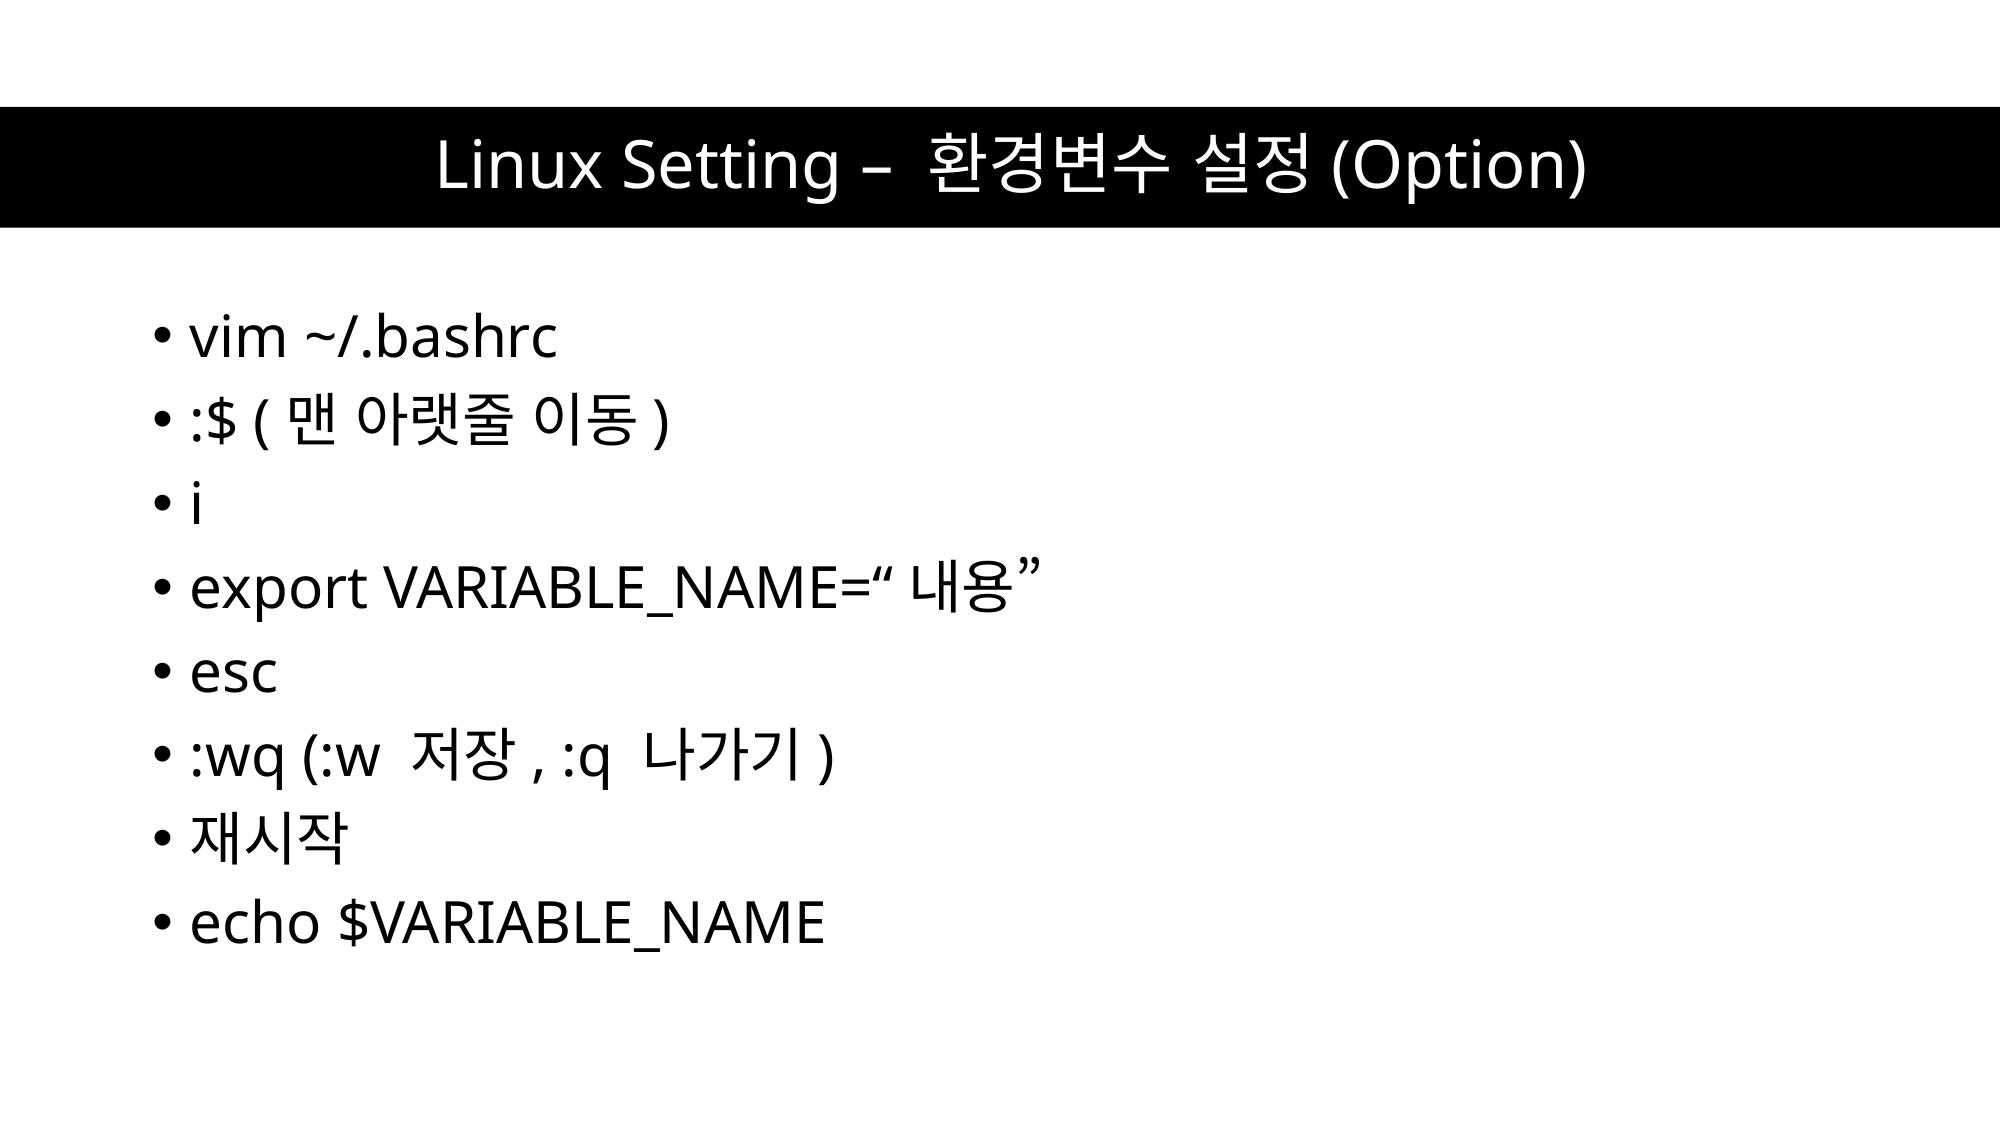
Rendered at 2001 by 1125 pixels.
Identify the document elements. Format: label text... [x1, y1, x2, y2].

text_box [0, 106, 2000, 229]
title Linux Setting – 환경변수 설정(Option) [91, 105, 1931, 228]
list vim ~/.bashrc :$ (맨 아랫줄 이동) i export VARIABLE_NAME=“내용” esc :wq (:w 저장, :q 나가기) 재시작 echo $VARIABLE_NAME [137, 299, 1863, 1014]
